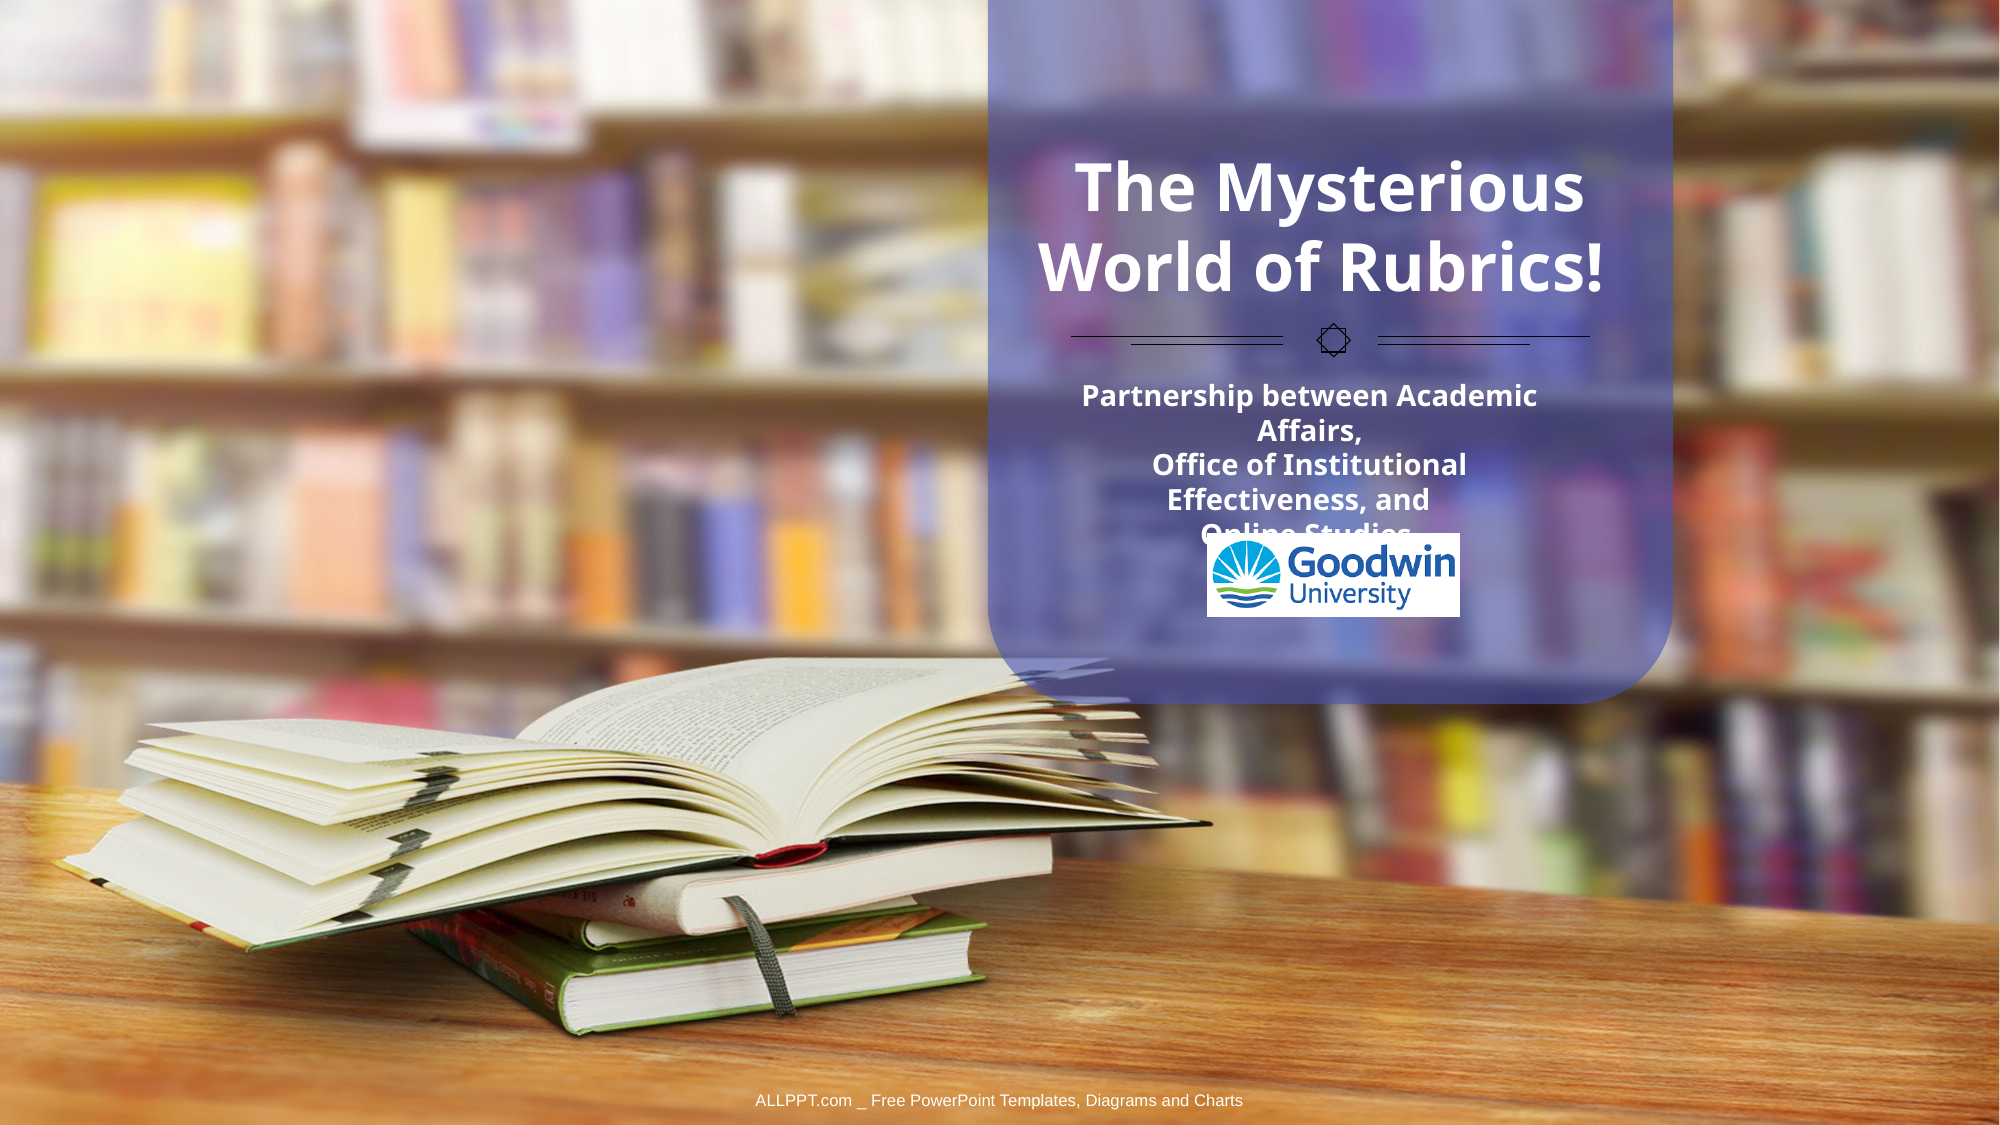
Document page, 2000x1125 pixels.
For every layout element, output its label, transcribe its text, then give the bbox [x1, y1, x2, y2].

text_box The Mysterious World of Rubrics! [987, 137, 1673, 312]
text_box Partnership between Academic Affairs, Office of Institutional Effectiveness, and Online Studies [1037, 369, 1583, 559]
picture [0, 0, 2000, 1125]
text_box [986, 0, 1675, 706]
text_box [1070, 328, 1591, 353]
picture [1207, 533, 1460, 617]
text_box ALLPPT.com _ Free PowerPoint Templates, Diagrams and Charts [249, 1082, 1750, 1117]
